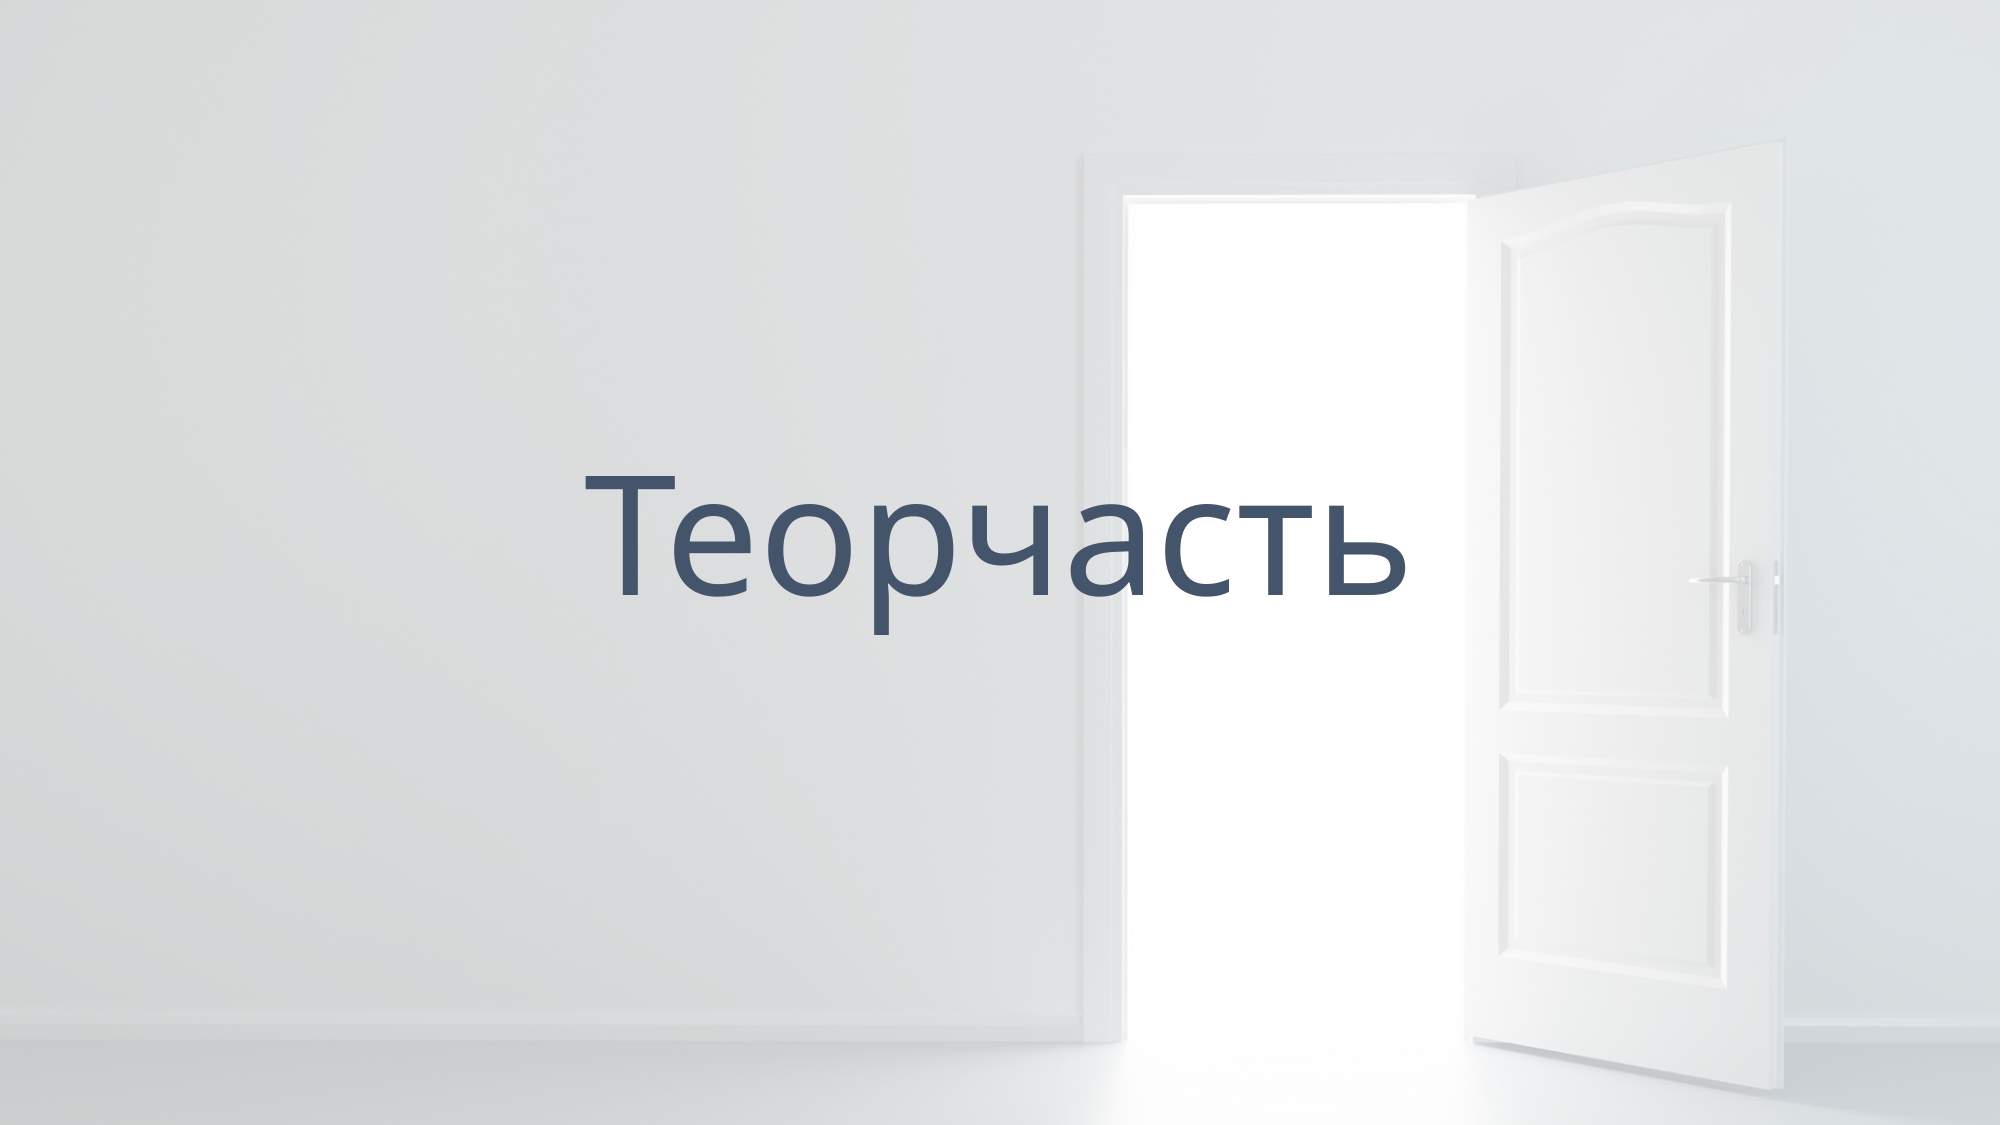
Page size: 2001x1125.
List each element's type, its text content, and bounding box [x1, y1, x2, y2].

title Теорчасть [99, 488, 1900, 637]
